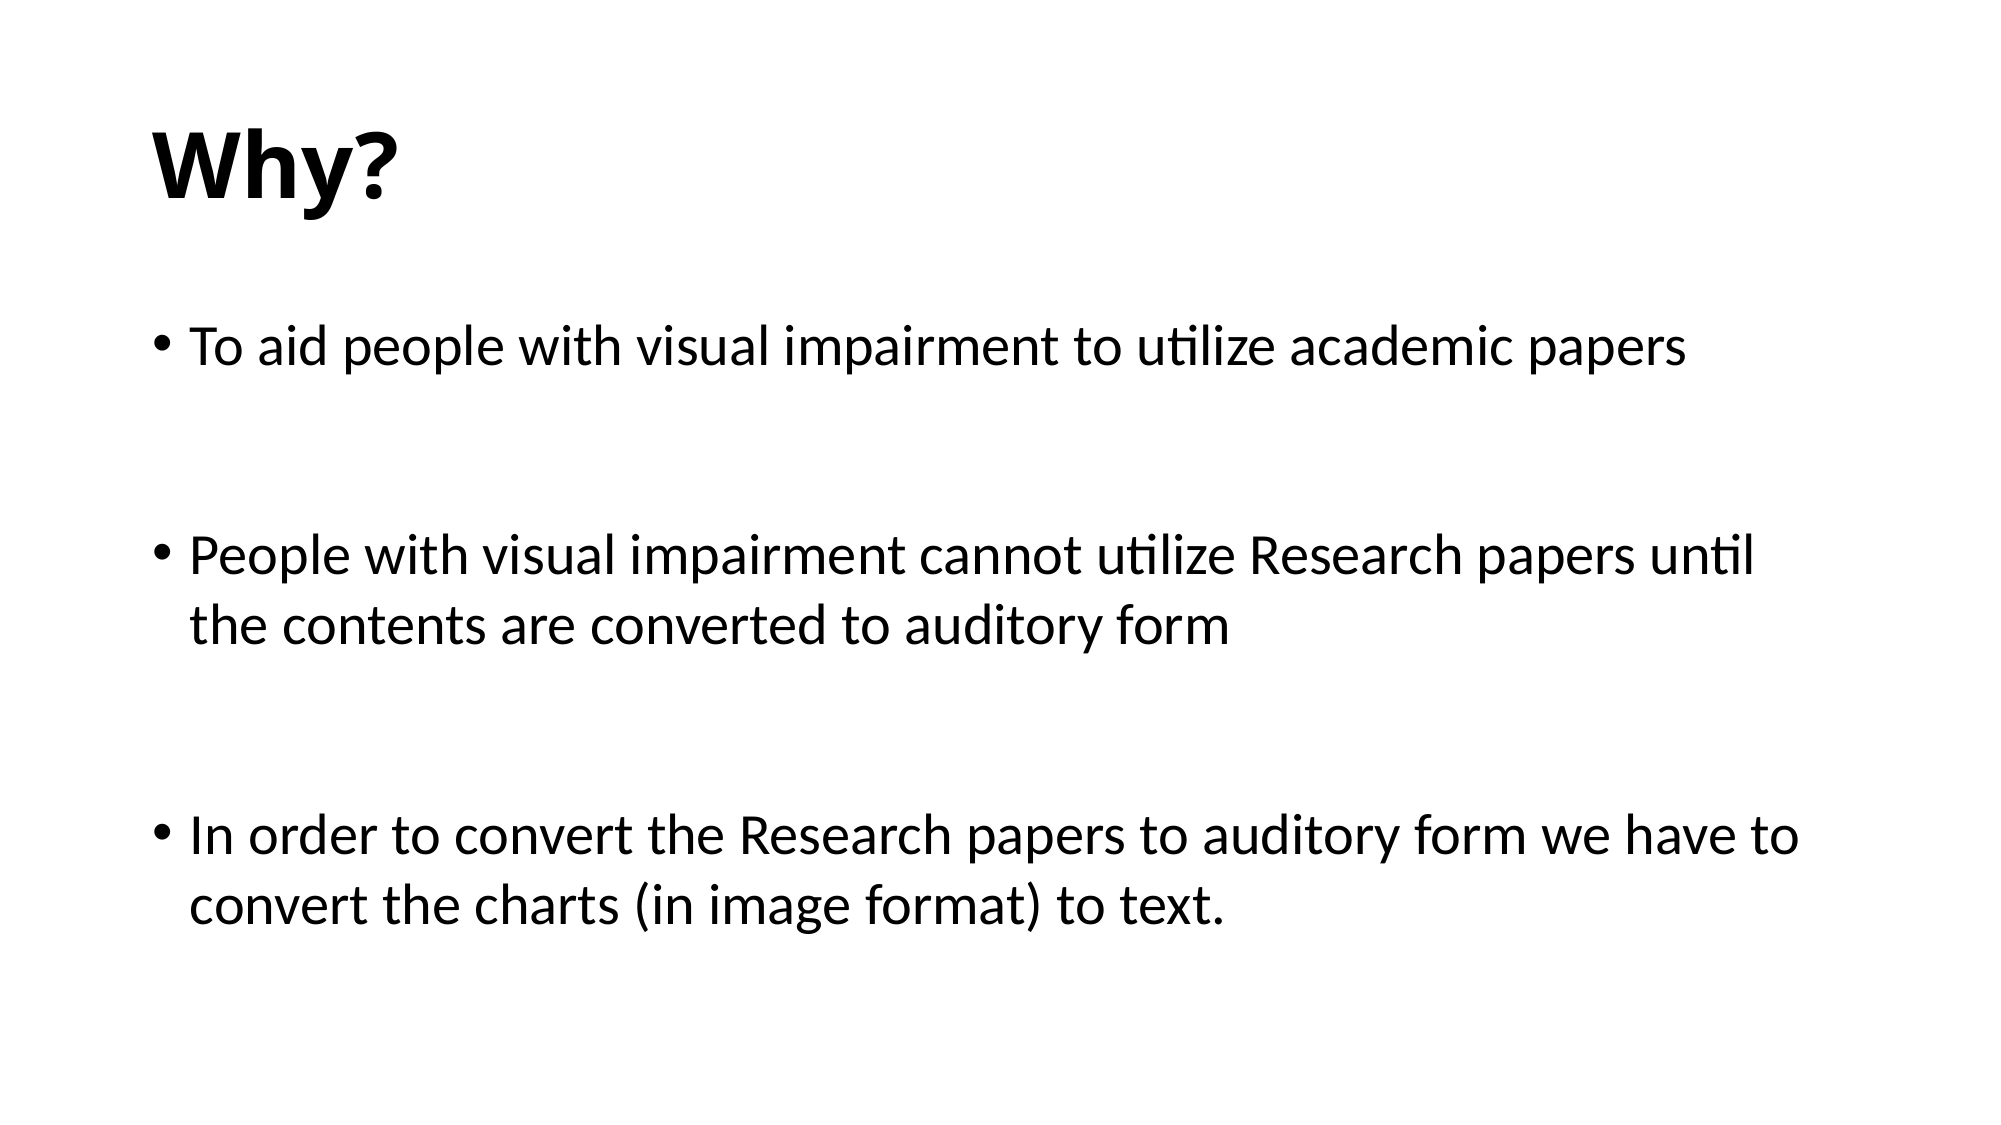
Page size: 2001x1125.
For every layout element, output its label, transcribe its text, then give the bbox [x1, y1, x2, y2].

title Why? [137, 59, 1863, 278]
list To aid people with visual impairment to utilize academic papers People with visual impairment cannot utilize Research papers until the contents are converted to auditory form In order to convert the Research papers to auditory form we have to convert the charts (in image format) to text. [137, 299, 1863, 975]
